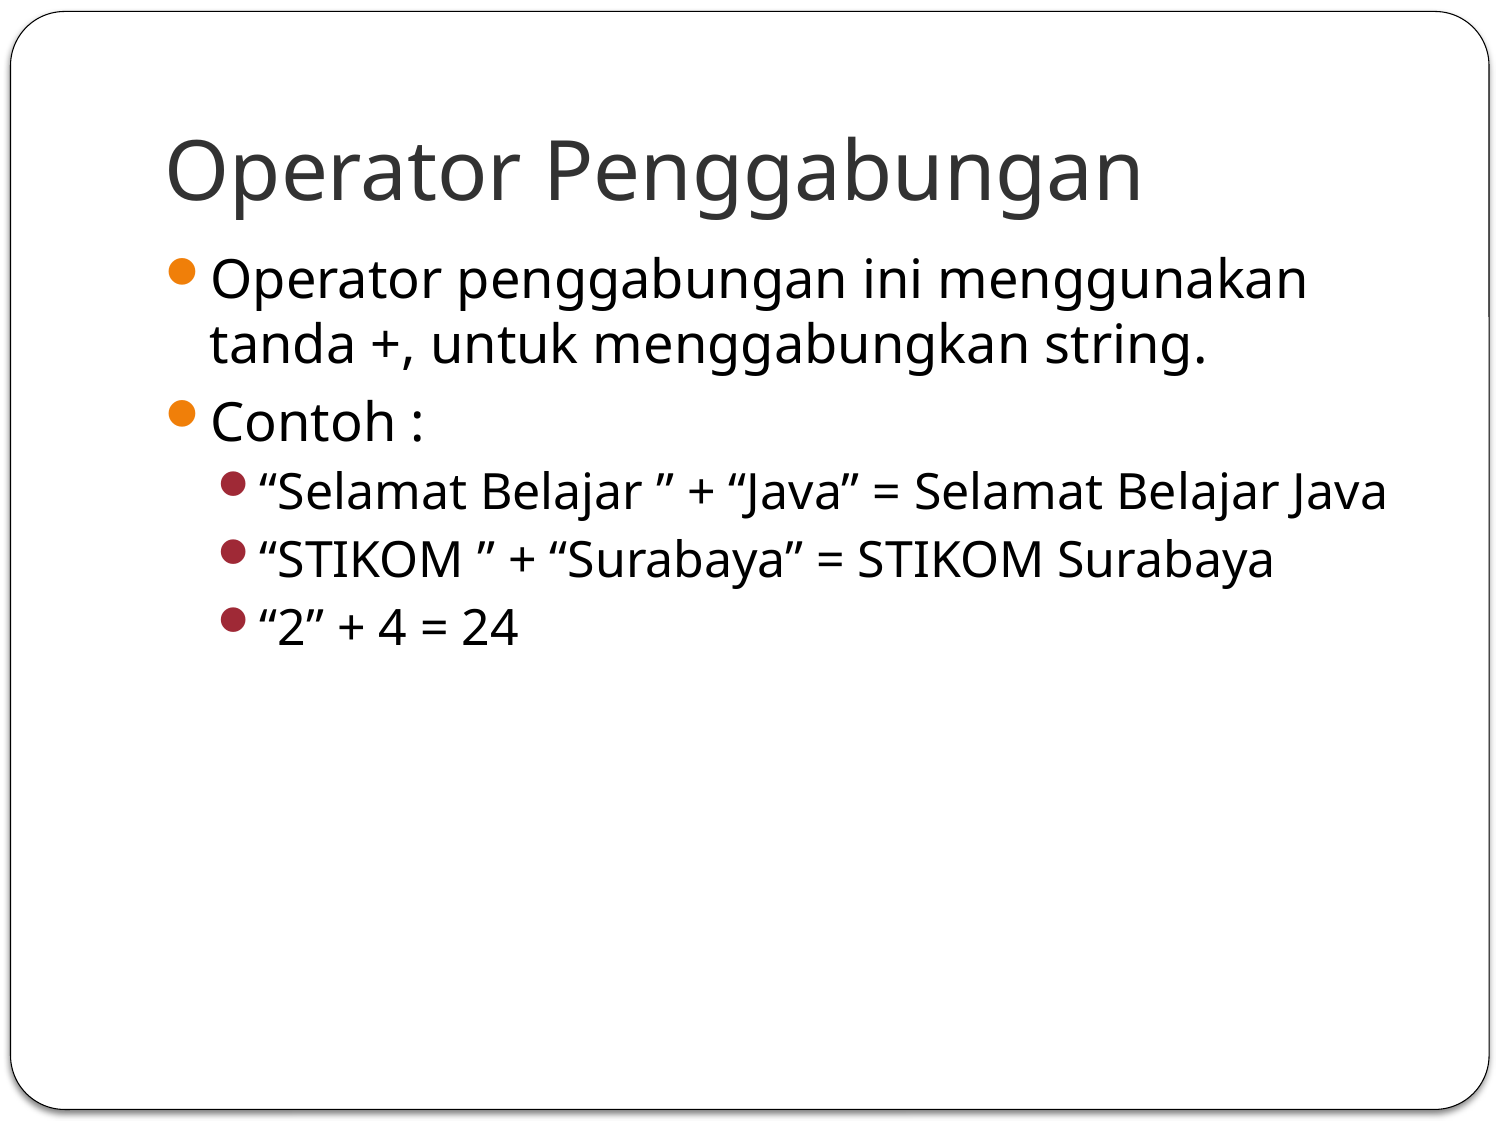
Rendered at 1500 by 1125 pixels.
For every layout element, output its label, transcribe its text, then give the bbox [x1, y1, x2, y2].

list Operator penggabungan ini menggunakan tanda +, untuk menggabungkan string. Contoh : “Selamat Belajar ” + “Java” = Selamat Belajar Java “STIKOM ” + “Surabaya” = STIKOM Surabaya “2” + 4 = 24 [150, 237, 1425, 988]
title Operator Penggabungan [150, 45, 1425, 233]
